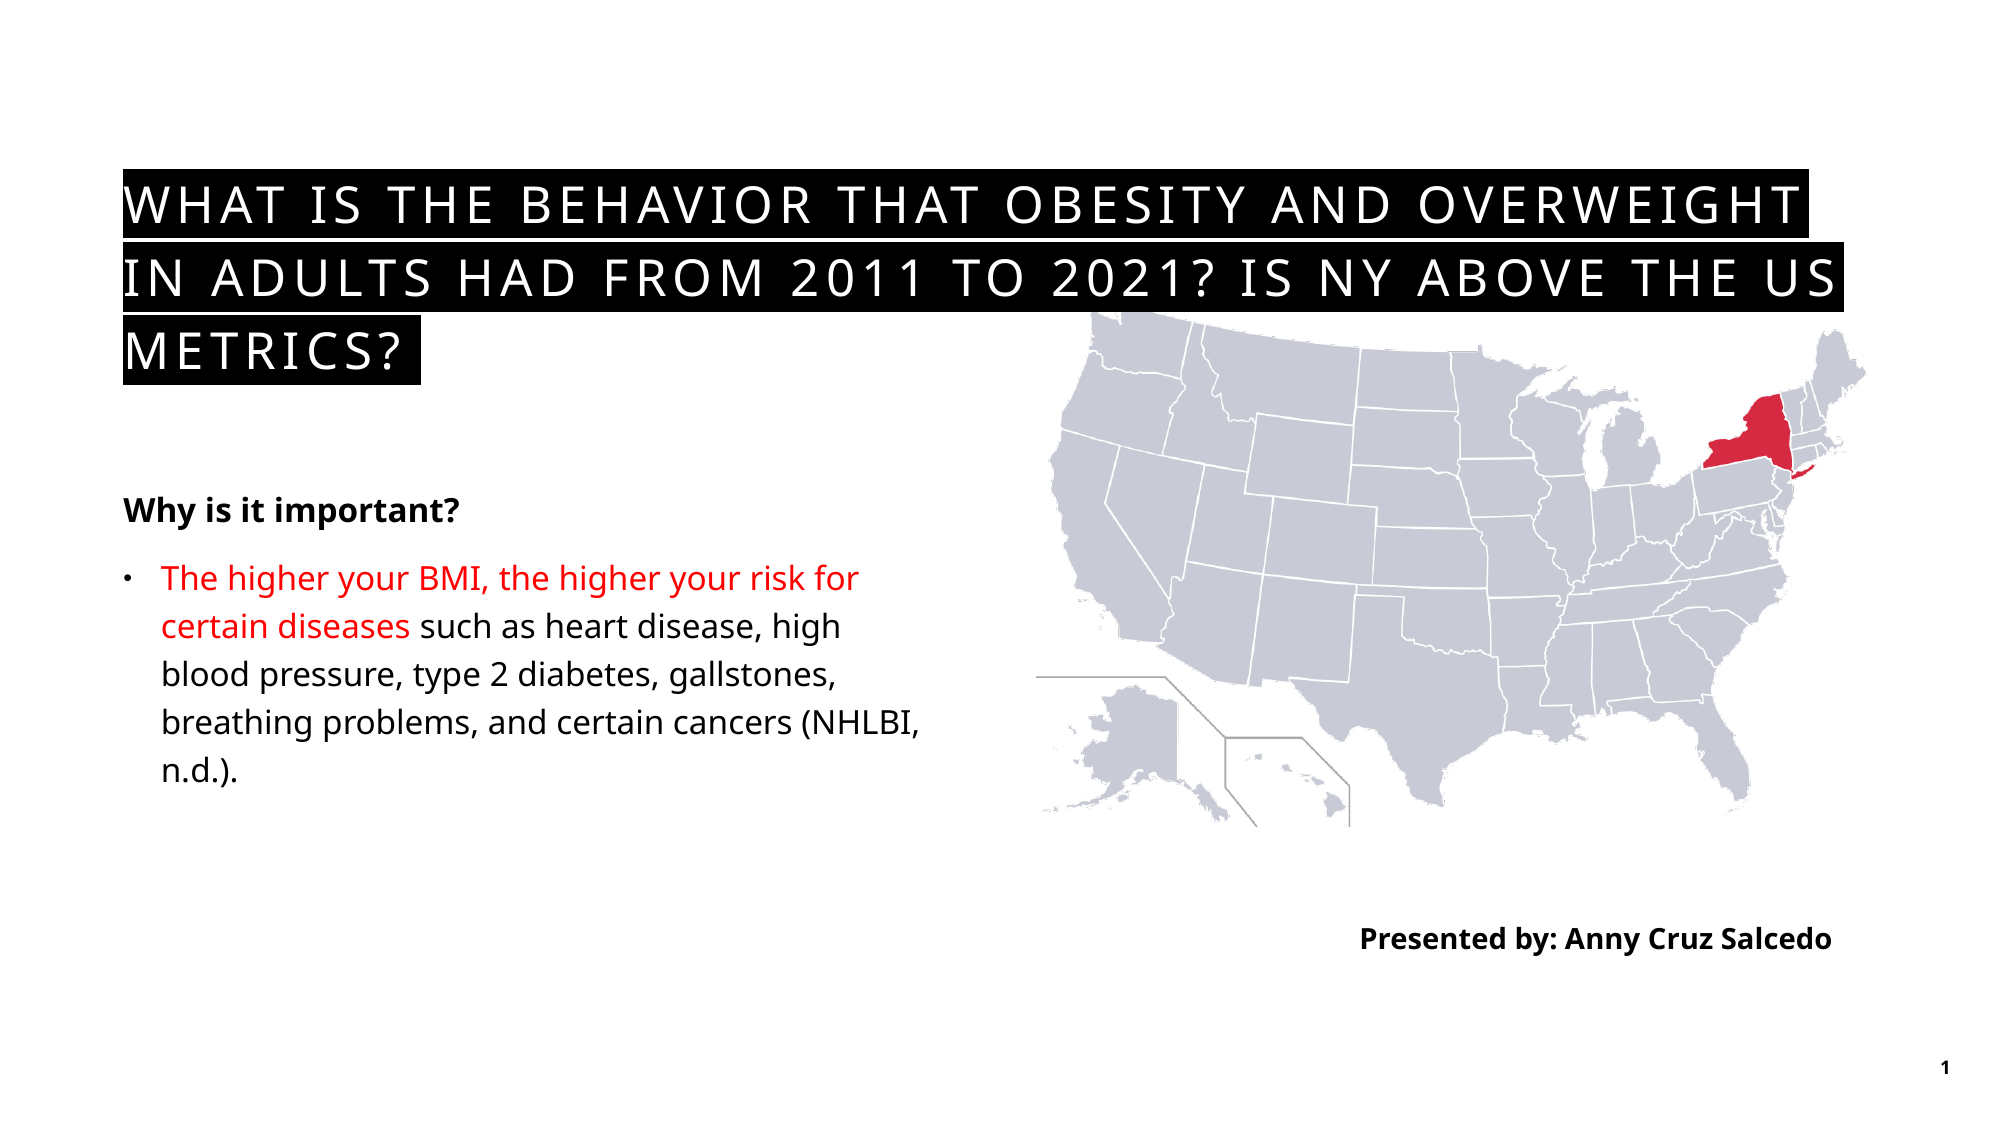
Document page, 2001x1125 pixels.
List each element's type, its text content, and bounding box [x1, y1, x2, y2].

text_box Presented by: Anny Cruz Salcedo [1344, 913, 1848, 963]
slide_number 1 [1877, 1038, 1966, 1099]
picture [1036, 297, 1894, 828]
list Why is it important? The higher your BMI, the higher your risk for certain diseases such as heart disease, high blood pressure, type 2 diabetes, gallstones, breathing problems, and certain cancers (NHLBI, n.d.). [108, 473, 945, 1019]
title What is the behavior that obesity and overweight in adults had from 2011 to 2021? Is NY above the US metrics? [108, 149, 1878, 388]
